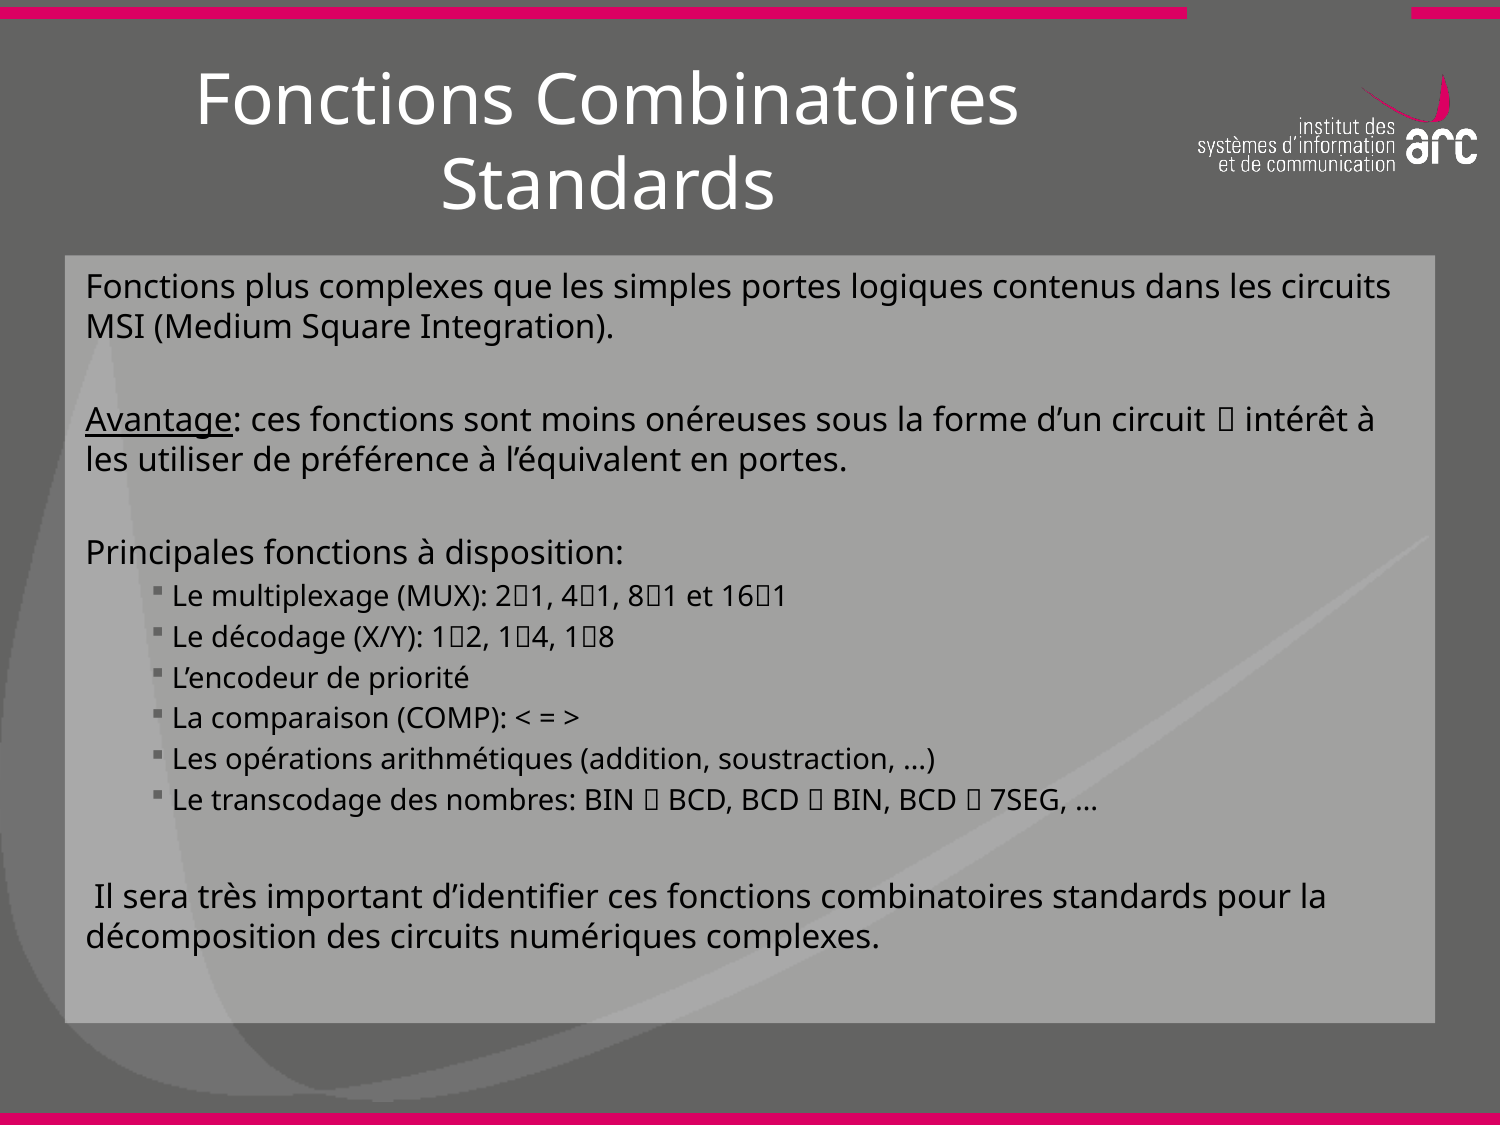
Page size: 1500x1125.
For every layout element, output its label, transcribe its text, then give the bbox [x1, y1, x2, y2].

list Fonctions plus complexes que les simples portes logiques contenus dans les circuits MSI (Medium Square Integration). Avantage: ces fonctions sont moins onéreuses sous la forme d’un circuit  intérêt à les utiliser de préférence à l’équivalent en portes. Principales fonctions à disposition: Le multiplexage (MUX): 21, 41, 81 et 161 Le décodage (X/Y): 12, 14, 18 L’encodeur de priorité La comparaison (COMP): < = > Les opérations arithmétiques (addition, soustraction, …) Le transcodage des nombres: BIN  BCD, BCD  BIN, BCD  7SEG, … Il sera très important d’identifier ces fonctions combinatoires standards pour la décomposition des circuits numériques complexes. [70, 257, 1419, 997]
picture [1200, 74, 1477, 172]
title Fonctions Combinatoires Standards [17, 44, 1200, 233]
